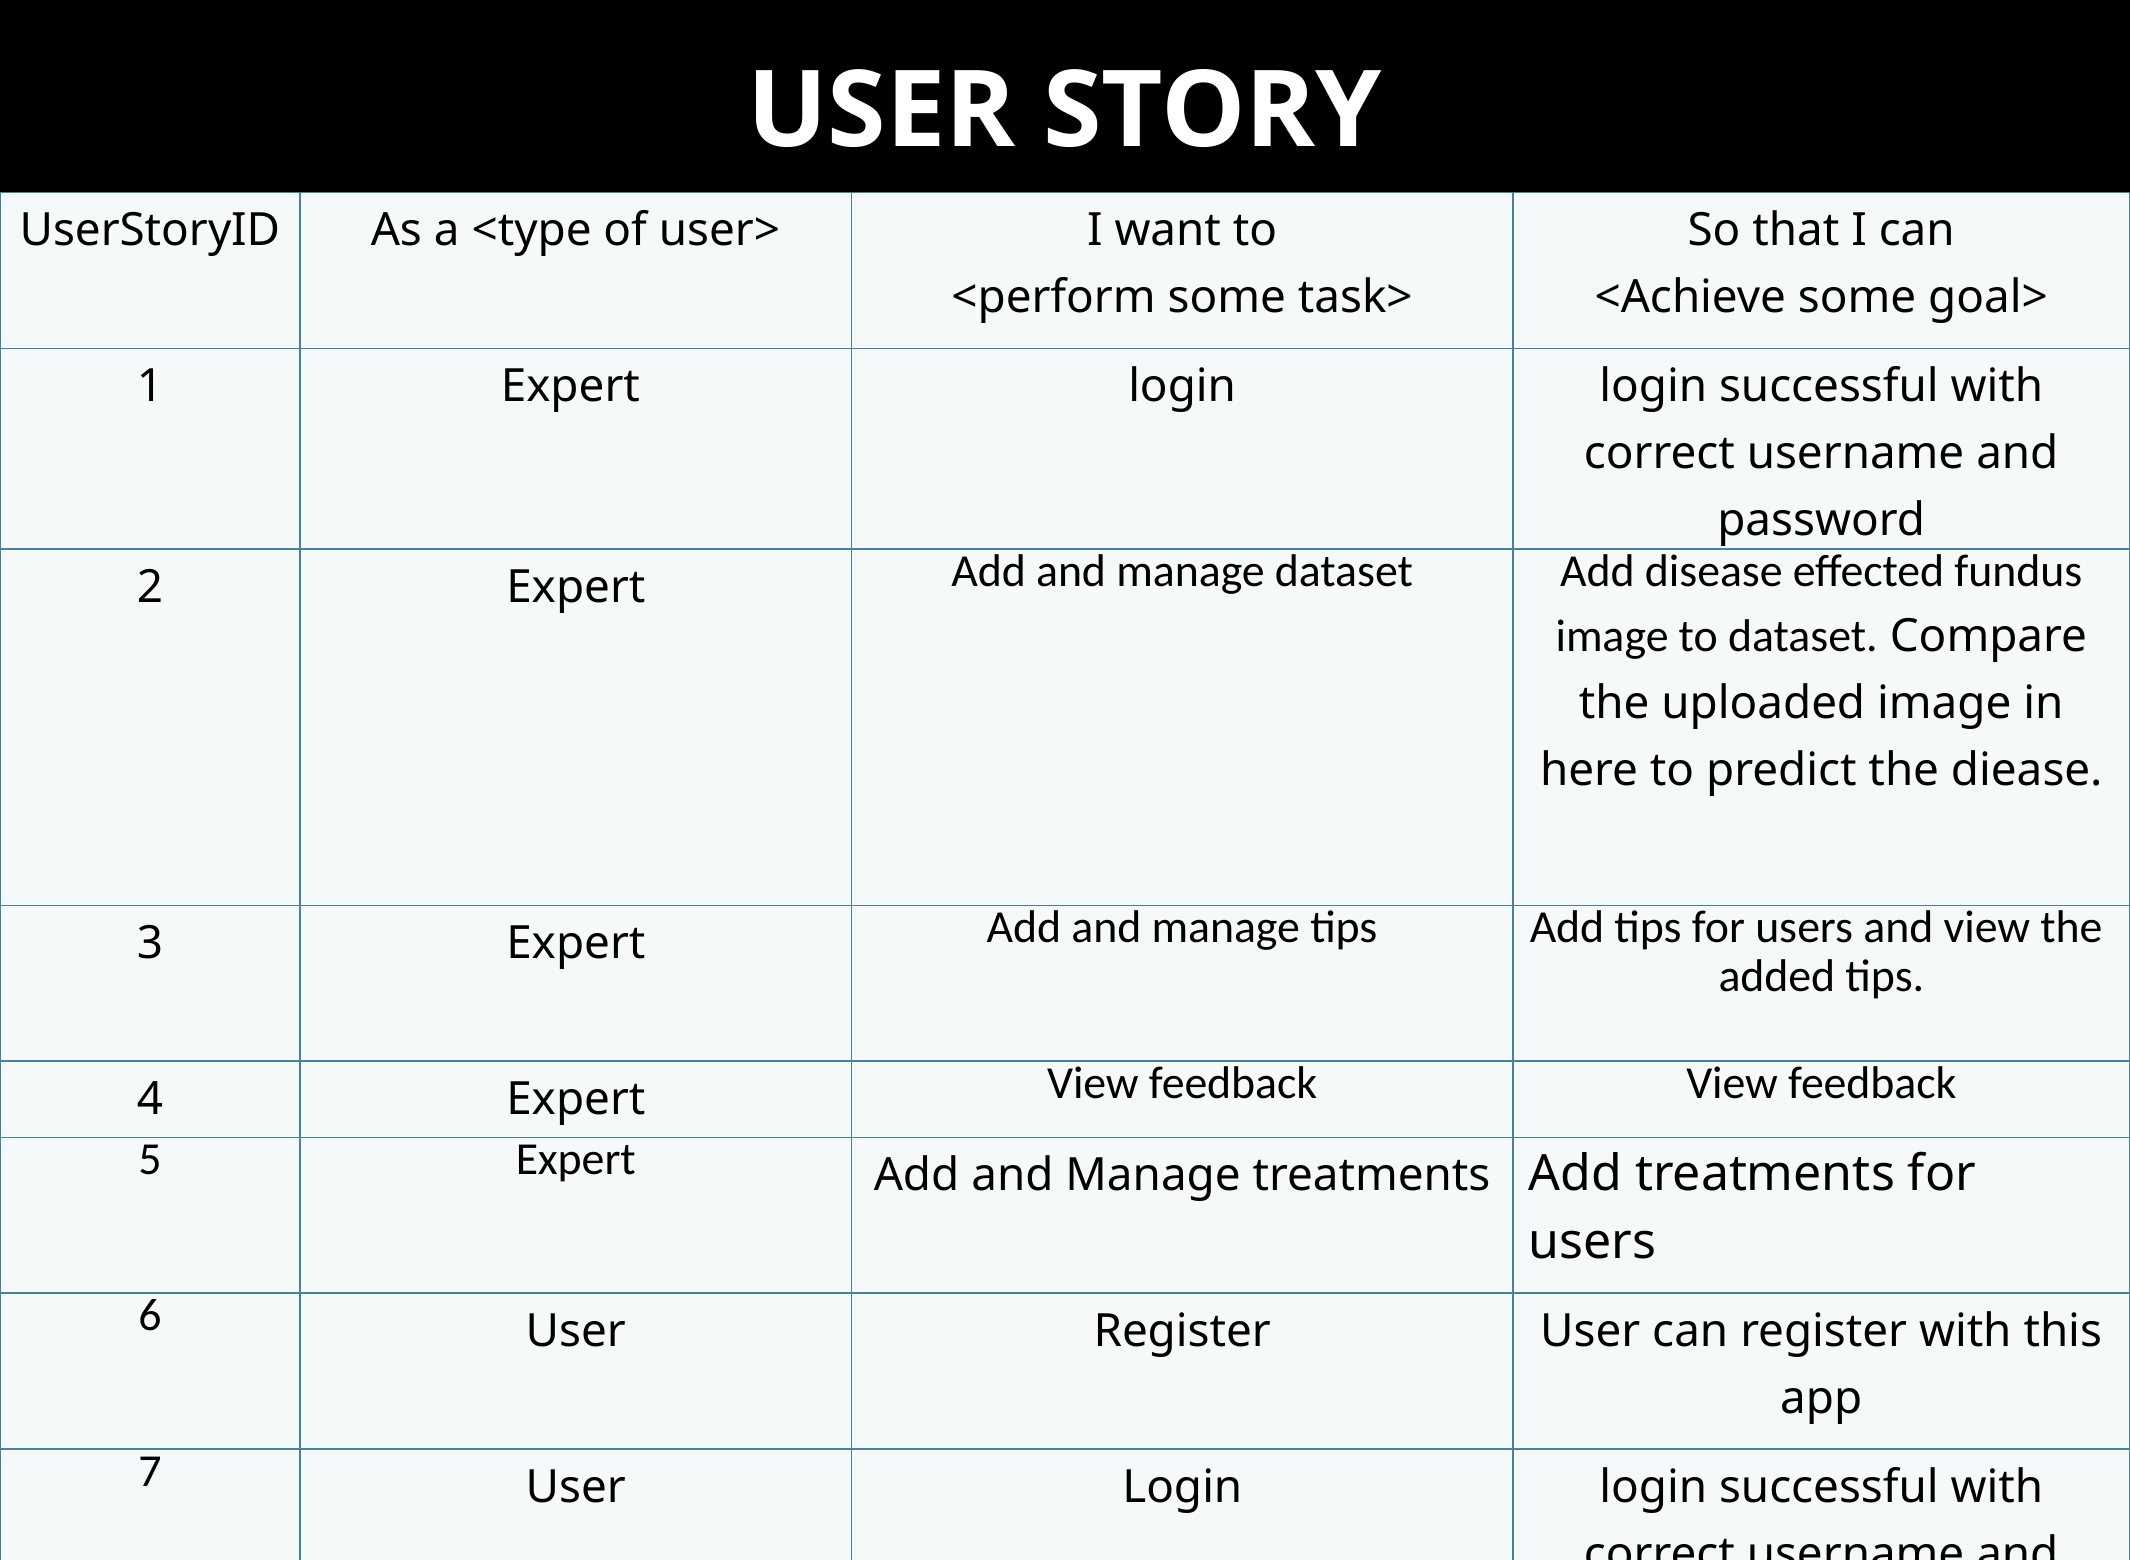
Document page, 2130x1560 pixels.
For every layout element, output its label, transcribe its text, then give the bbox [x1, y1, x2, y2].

table_cell Expert [301, 1138, 851, 1292]
table_cell Expert [301, 906, 851, 1060]
table_cell User [301, 1450, 851, 1560]
table_cell Add disease effected fundus image to dataset. Compare the uploaded image in here to predict the diease. [1514, 550, 2129, 905]
table_cell Add and manage tips [852, 906, 1512, 1060]
table_cell Expert [301, 1062, 851, 1137]
table_cell login [852, 349, 1512, 548]
table_cell 1 [1, 349, 299, 548]
table_cell Add and manage dataset [852, 550, 1512, 905]
title USER STORY [0, 0, 2130, 192]
table_cell Register [852, 1294, 1512, 1448]
table_cell Login [852, 1450, 1512, 1560]
table_header UserStoryID [1, 193, 299, 348]
table_cell Add treatments for users [1514, 1138, 2129, 1292]
table_cell View feedback [1514, 1062, 2129, 1137]
table_cell 3 [1, 906, 299, 1060]
table_cell login successful with correct username and password [1514, 1450, 2129, 1560]
table_header I want to <perform some task> [852, 193, 1512, 348]
table_cell 4 [1, 1062, 299, 1137]
table_cell Add tips for users and view the added tips. [1514, 906, 2129, 1060]
table_cell Add and Manage treatments [852, 1138, 1512, 1292]
table_cell User [301, 1294, 851, 1448]
table_cell 6 [1, 1294, 299, 1448]
table_cell 5 [1, 1138, 299, 1292]
table_cell Expert [301, 349, 851, 548]
table_cell 2 [1, 550, 299, 905]
table_cell Expert [301, 550, 851, 905]
table_header So that I can <Achieve some goal> [1514, 193, 2129, 348]
table_cell login successful with correct username and password [1514, 349, 2129, 548]
table_cell 7 [1, 1450, 299, 1560]
table_cell User can register with this app [1514, 1294, 2129, 1448]
table_cell View feedback [852, 1062, 1512, 1137]
table_header As a <type of user> [301, 193, 851, 348]
